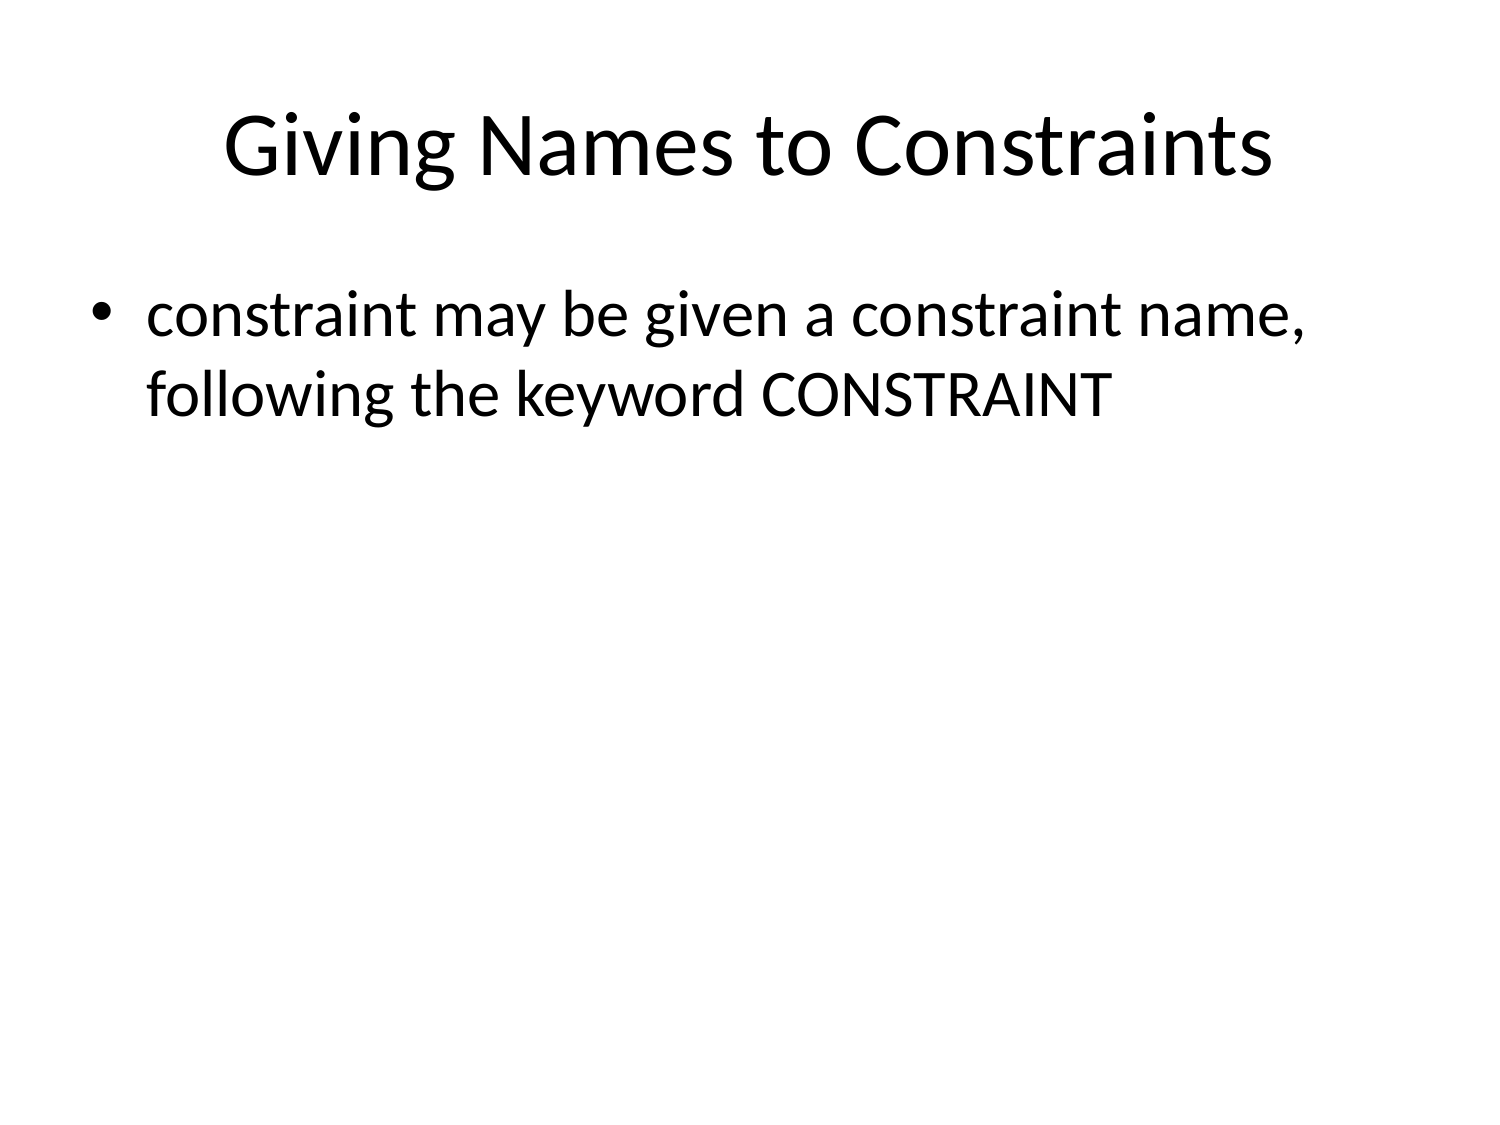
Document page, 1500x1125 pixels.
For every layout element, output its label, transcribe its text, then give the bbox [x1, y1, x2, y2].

list constraint may be given a constraint name, following the keyword CONSTRAINT [75, 262, 1425, 1005]
title Giving Names to Constraints [75, 45, 1425, 233]
